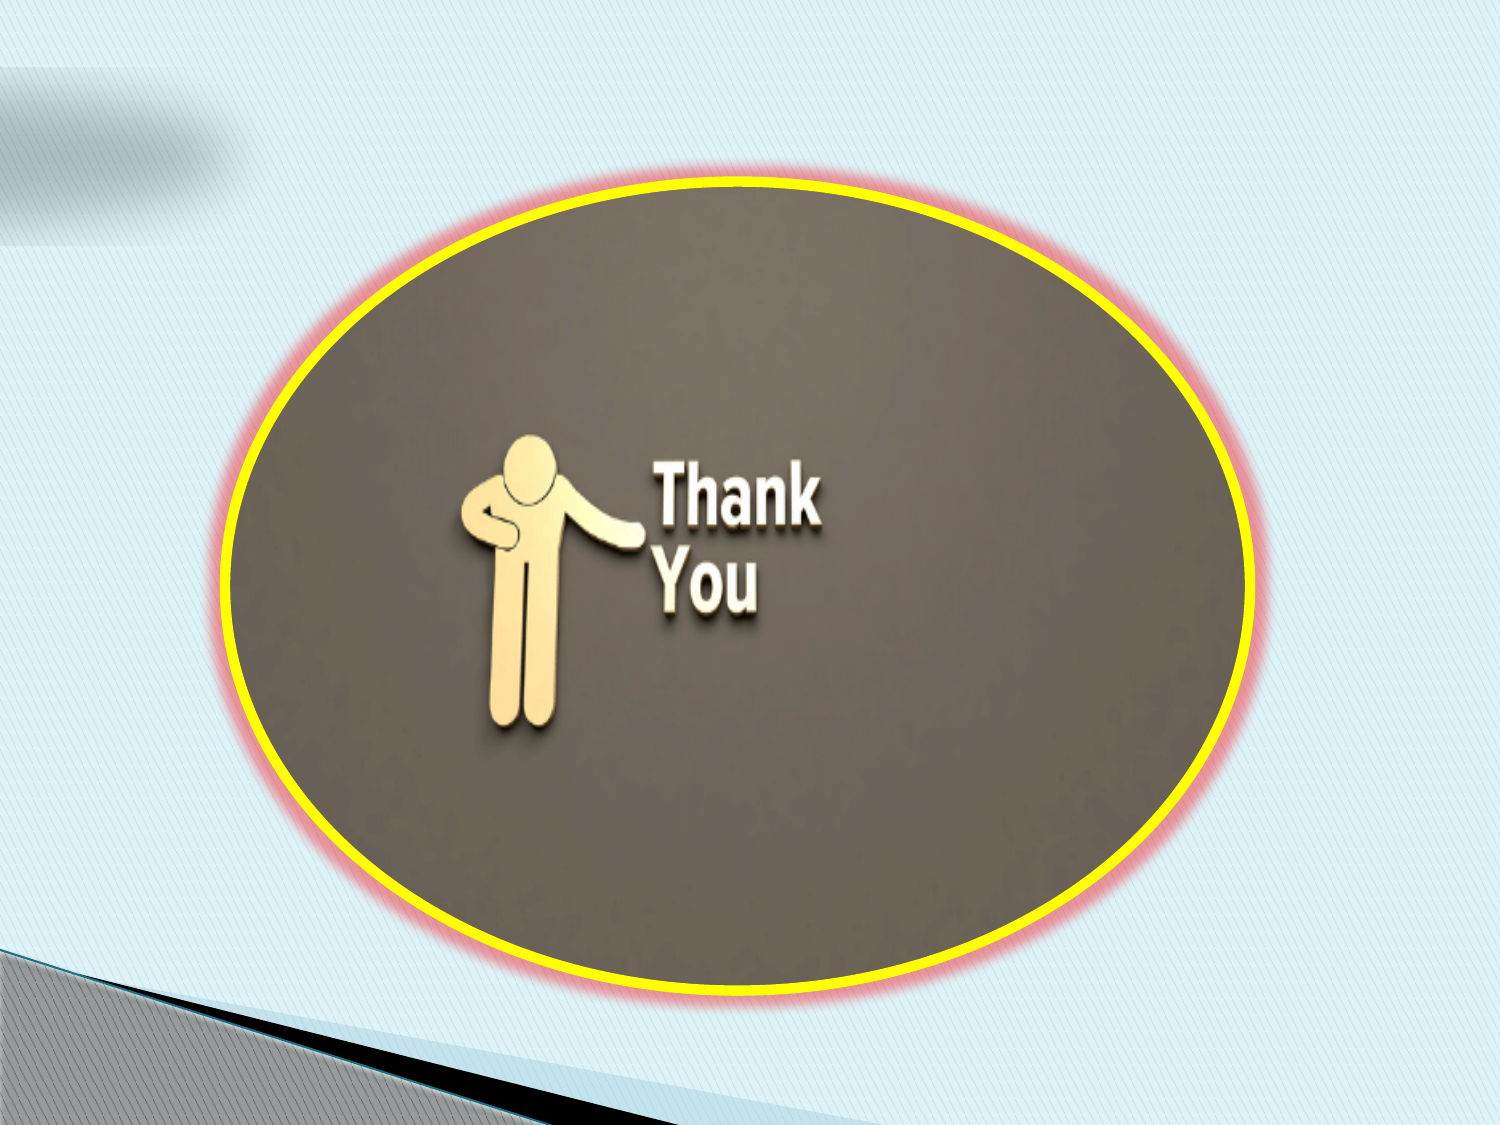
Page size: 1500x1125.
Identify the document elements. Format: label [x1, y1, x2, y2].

list [224, 181, 1251, 991]
